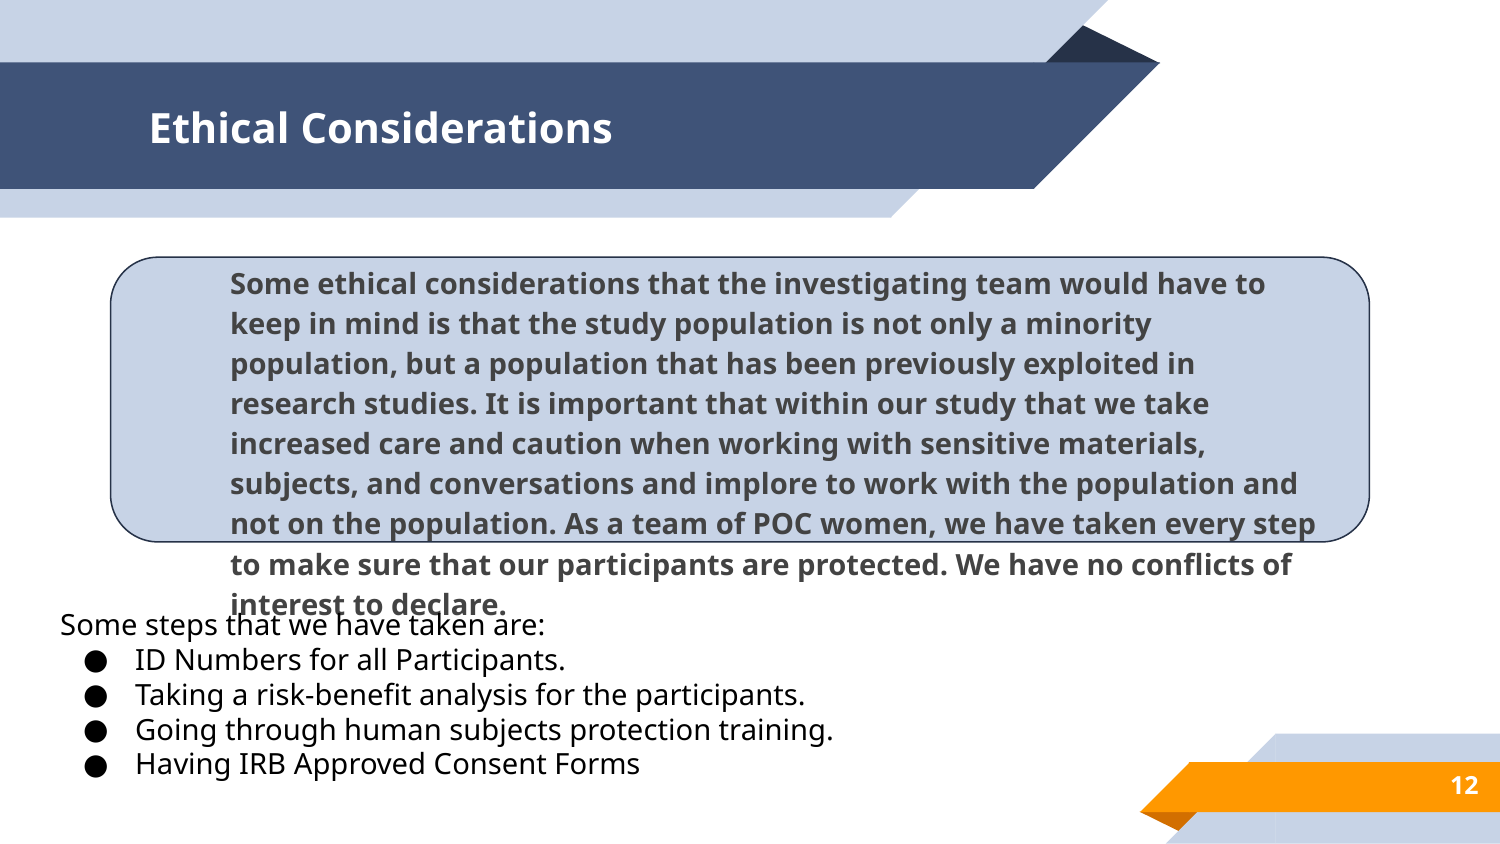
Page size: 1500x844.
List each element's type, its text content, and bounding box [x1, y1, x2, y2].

text_box Some ethical considerations that the investigating team would have to keep in mind is that the study population is not only a minority population, but a population that has been previously exploited in research studies. It is important that within our study that we take increased care and caution when working with sensitive materials, subjects, and conversations and implore to work with the population and not on the population. As a team of POC women, we have taken every step to make sure that our participants are protected. We have no conflicts of interest to declare. [139, 244, 1341, 637]
text_box [1341, 261, 1370, 538]
text_box Some steps that we have taken are: ID Numbers for all Participants. Taking a risk-benefit analysis for the participants. Going through human subjects protection training. Having IRB Approved Consent Forms [45, 591, 1106, 796]
title Ethical Considerations [133, 64, 997, 190]
text_box [110, 261, 139, 538]
slide_number ‹#› [1249, 760, 1494, 813]
